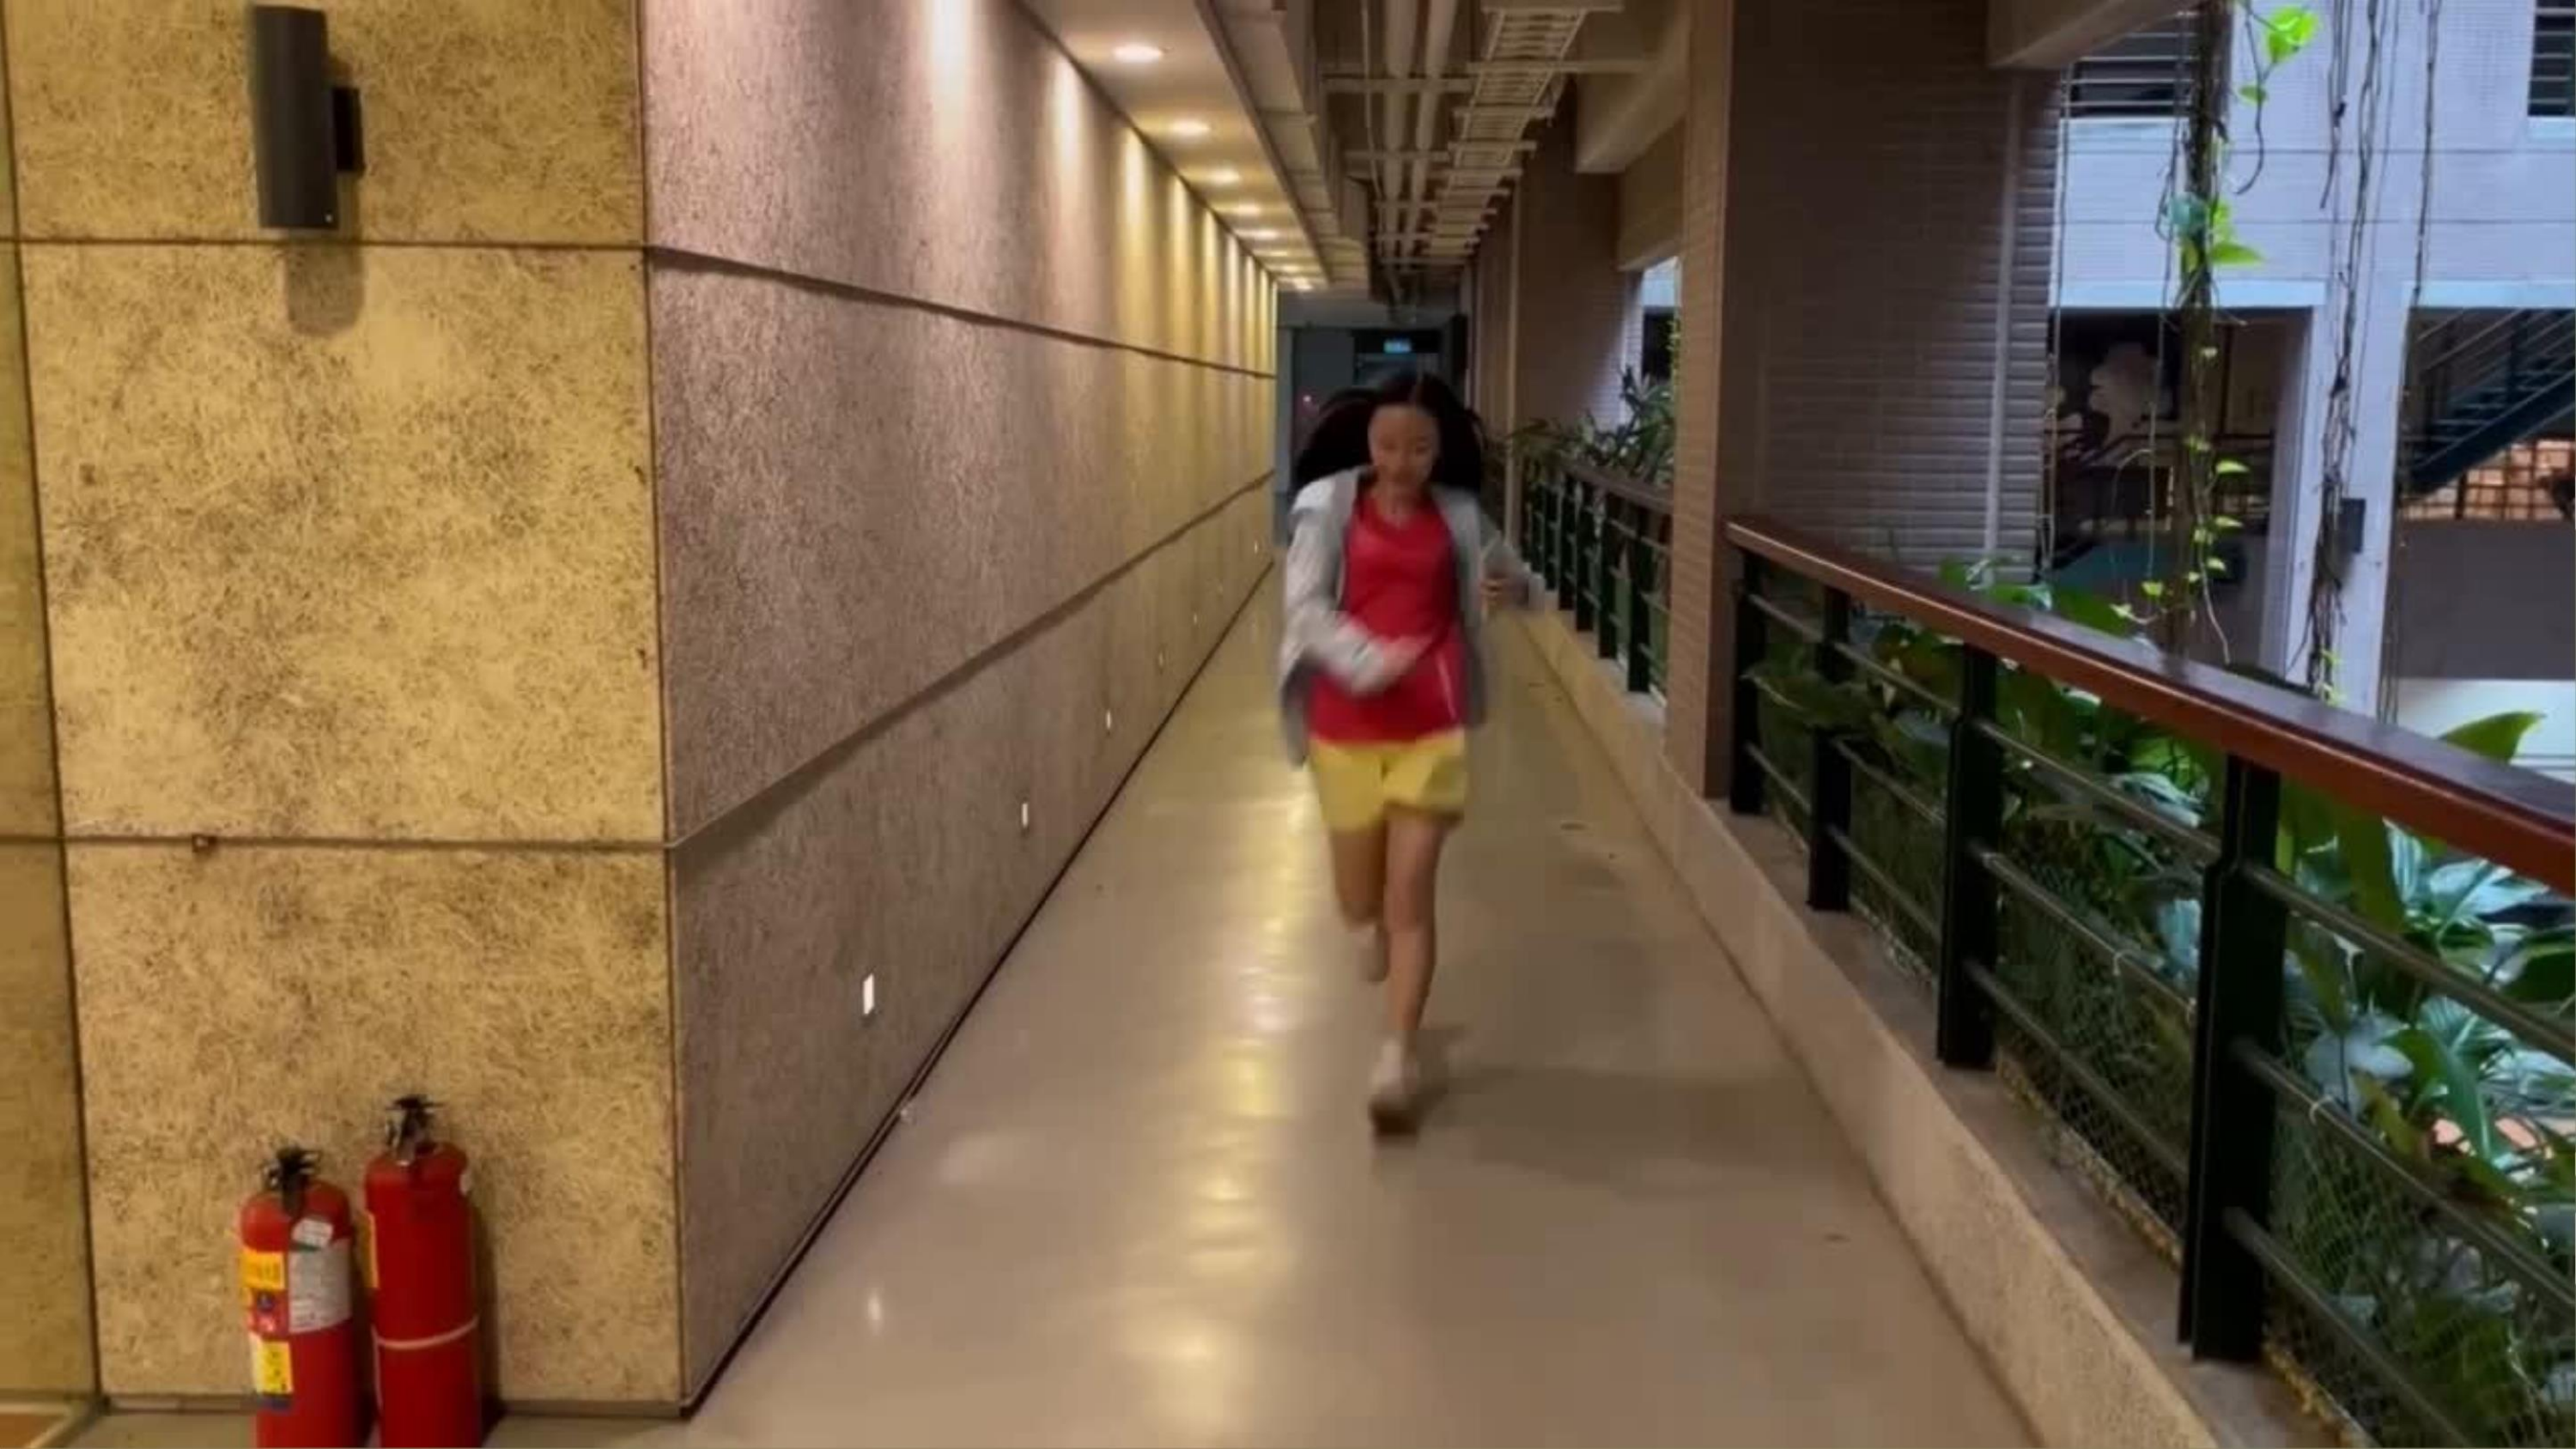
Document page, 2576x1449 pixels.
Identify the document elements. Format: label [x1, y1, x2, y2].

text_box [0, 0, 2576, 1449]
